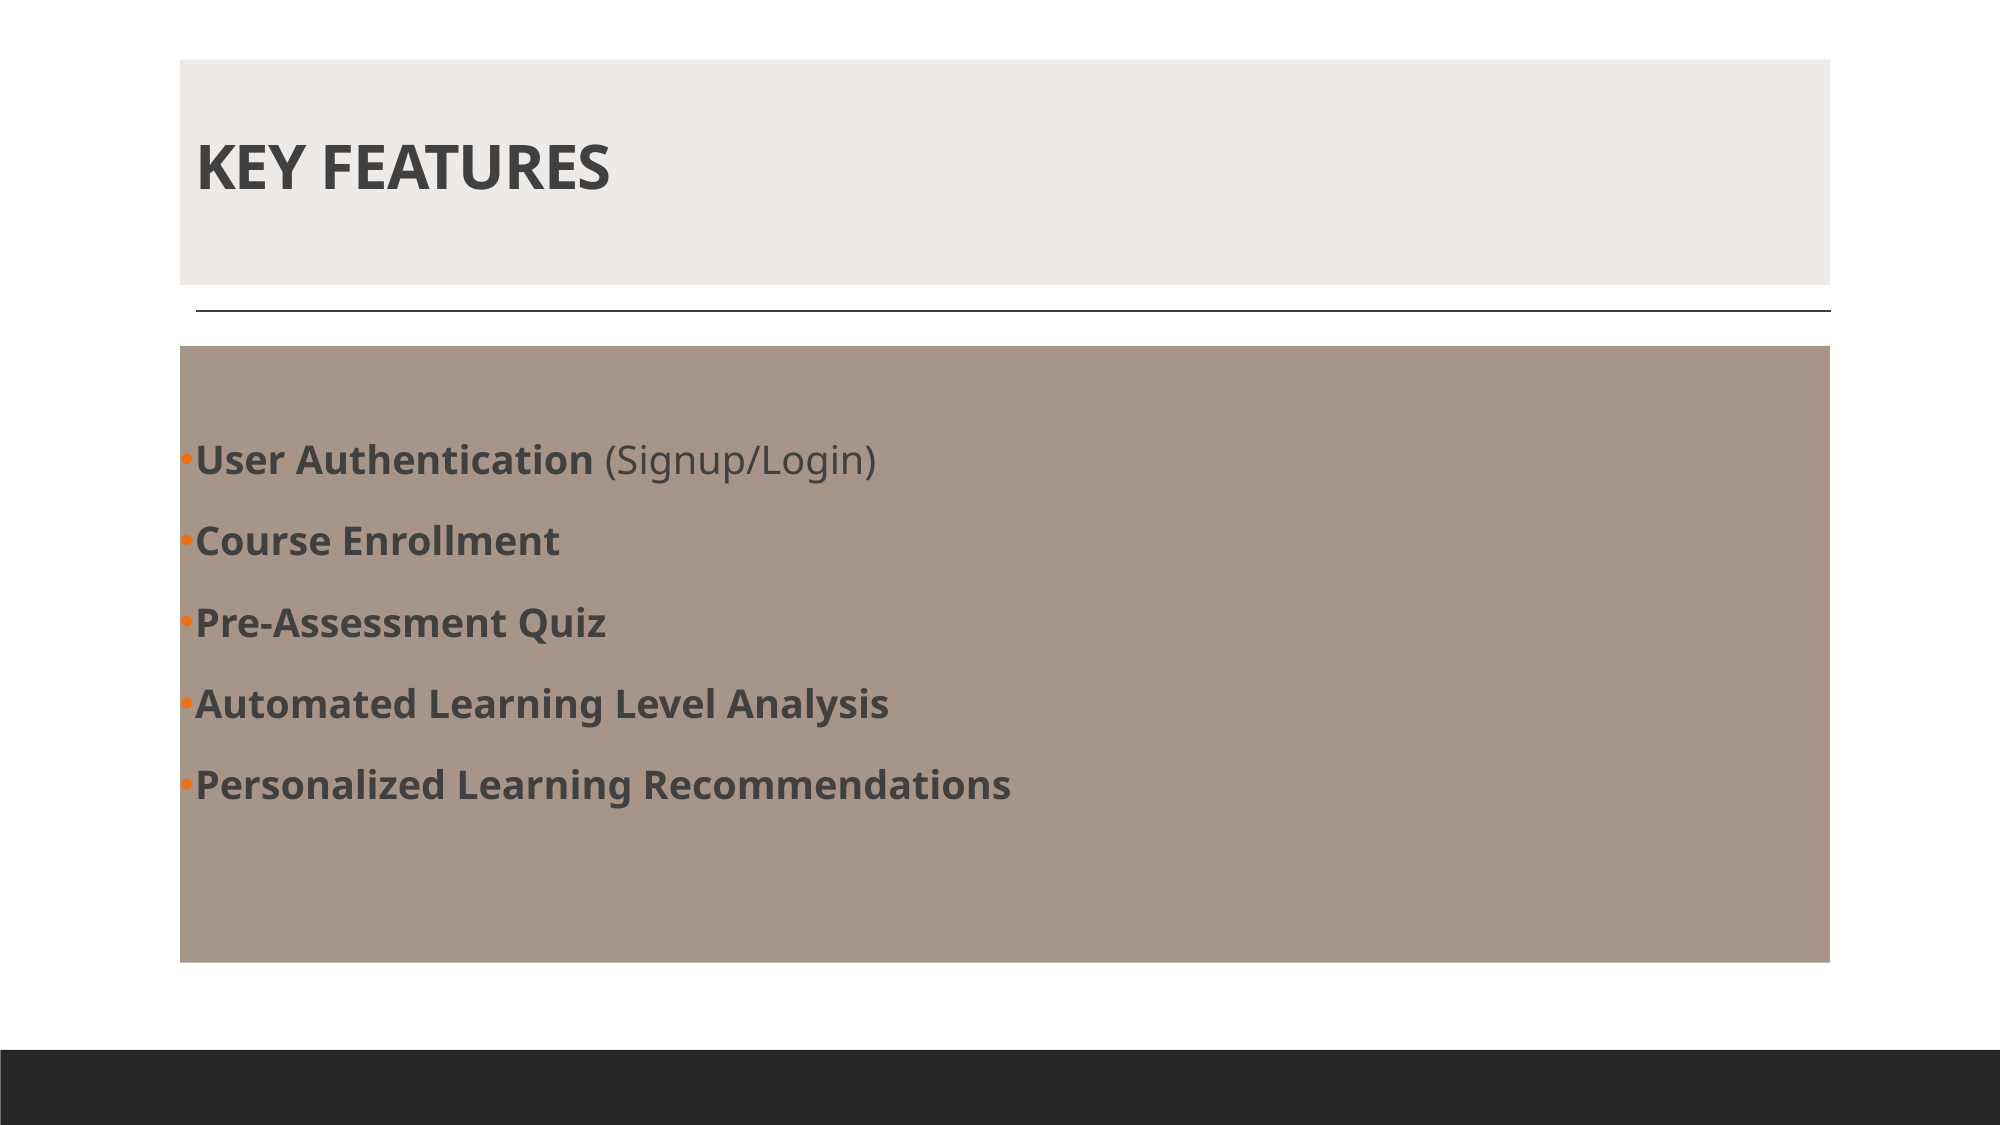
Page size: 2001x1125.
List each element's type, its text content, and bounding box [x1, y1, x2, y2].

title KEY FEATURES [180, 59, 1830, 285]
list User Authentication (Signup/Login) Course Enrollment Pre-Assessment Quiz Automated Learning Level Analysis Personalized Learning Recommendations [180, 345, 1830, 963]
